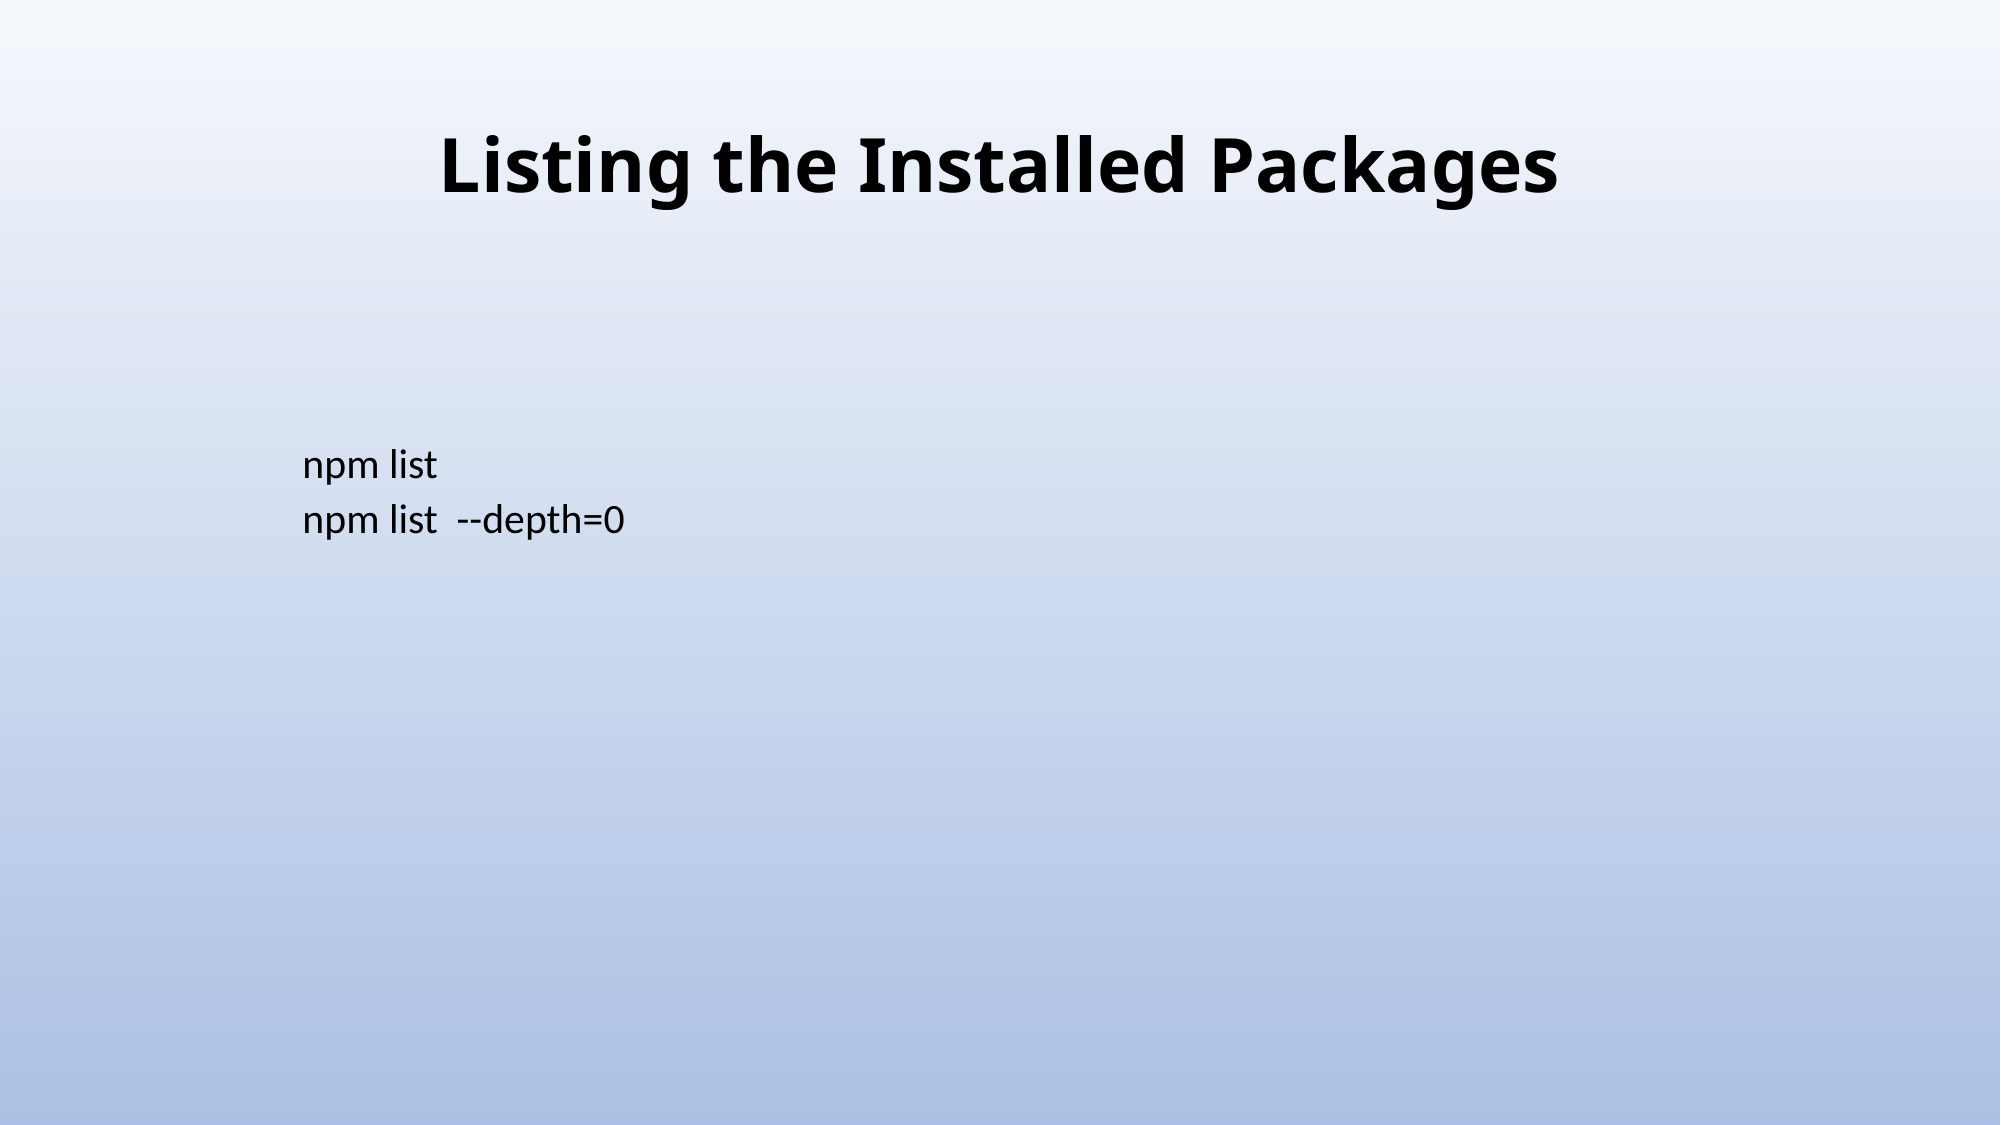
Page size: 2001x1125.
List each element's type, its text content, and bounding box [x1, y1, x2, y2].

title Listing the Installed Packages [137, 59, 1863, 278]
list npm list npm list --depth=0 [137, 299, 1863, 1014]
